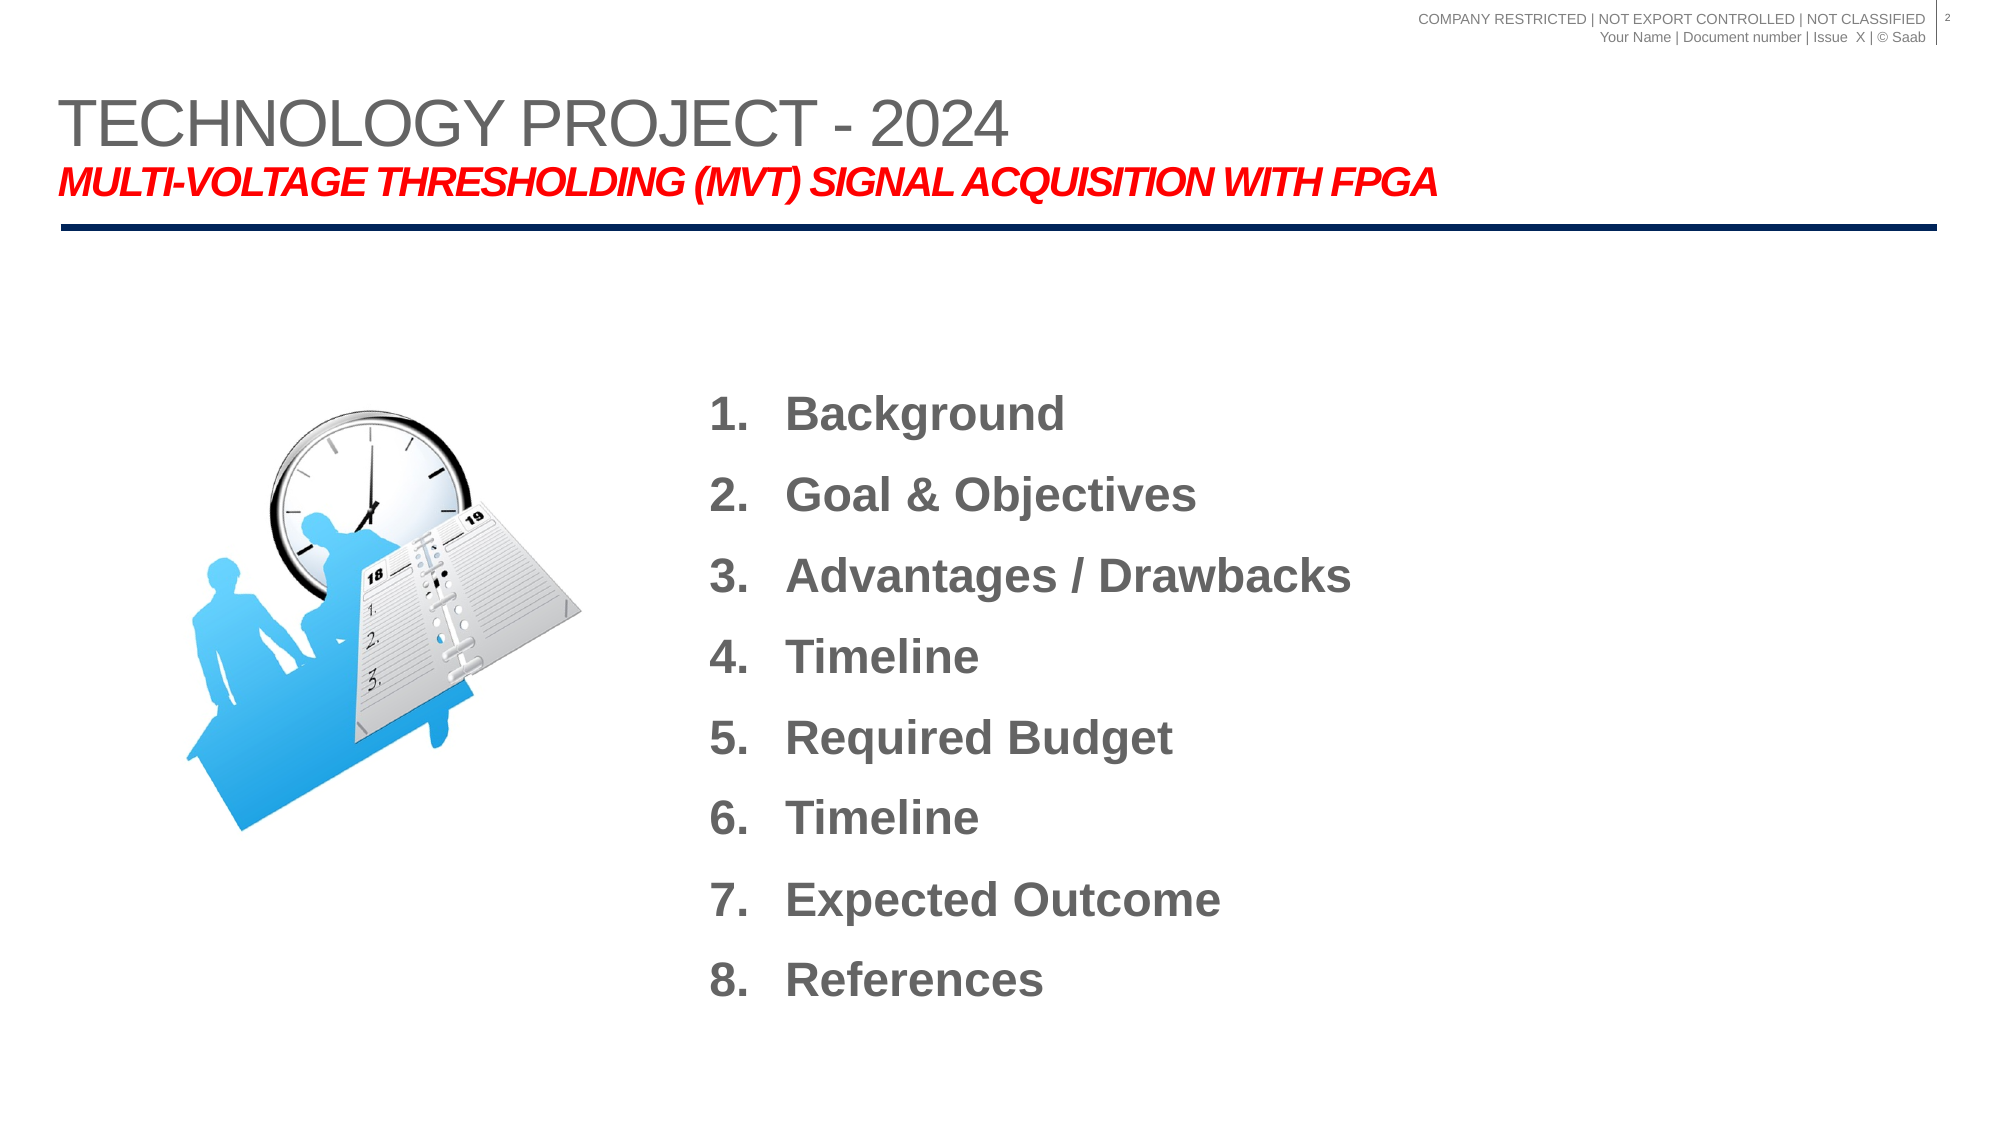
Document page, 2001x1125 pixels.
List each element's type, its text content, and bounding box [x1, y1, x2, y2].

text_box Background Goal & Objectives Advantages / Drawbacks Timeline Required Budget Timeline Expected Outcome References [681, 368, 1927, 1022]
title Technology Project - 2024 Multi-voltage thresholding (mVT) Signal acquisition with FPGA [57, 52, 1551, 218]
slide_number 2 [1944, 8, 1966, 27]
picture [15, 319, 648, 897]
